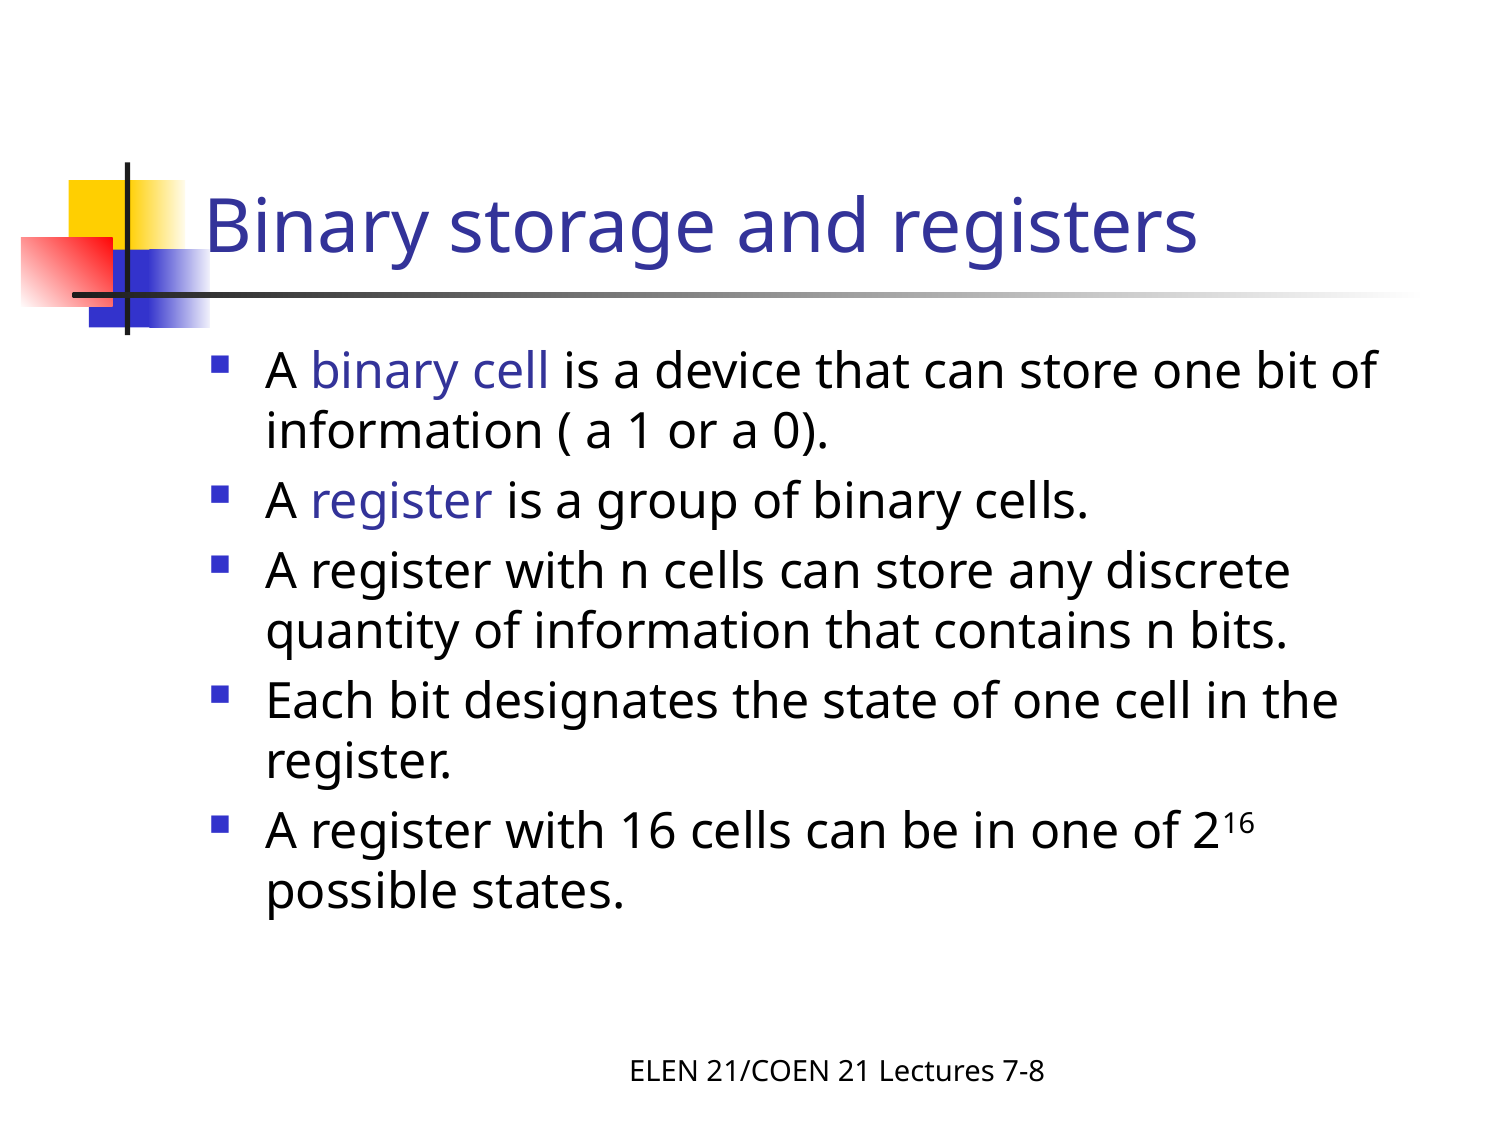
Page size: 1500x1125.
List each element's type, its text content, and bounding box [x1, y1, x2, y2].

footer ELEN 21/COEN 21 Lectures 7-8 [599, 1023, 1076, 1100]
list A binary cell is a device that can store one bit of information ( a 1 or a 0). A register is a group of binary cells. A register with n cells can store any discrete quantity of information that contains n bits. Each bit designates the state of one cell in the register. A register with 16 cells can be in one of 216 possible states. [193, 330, 1470, 1007]
title Binary storage and registers [188, 34, 1468, 276]
